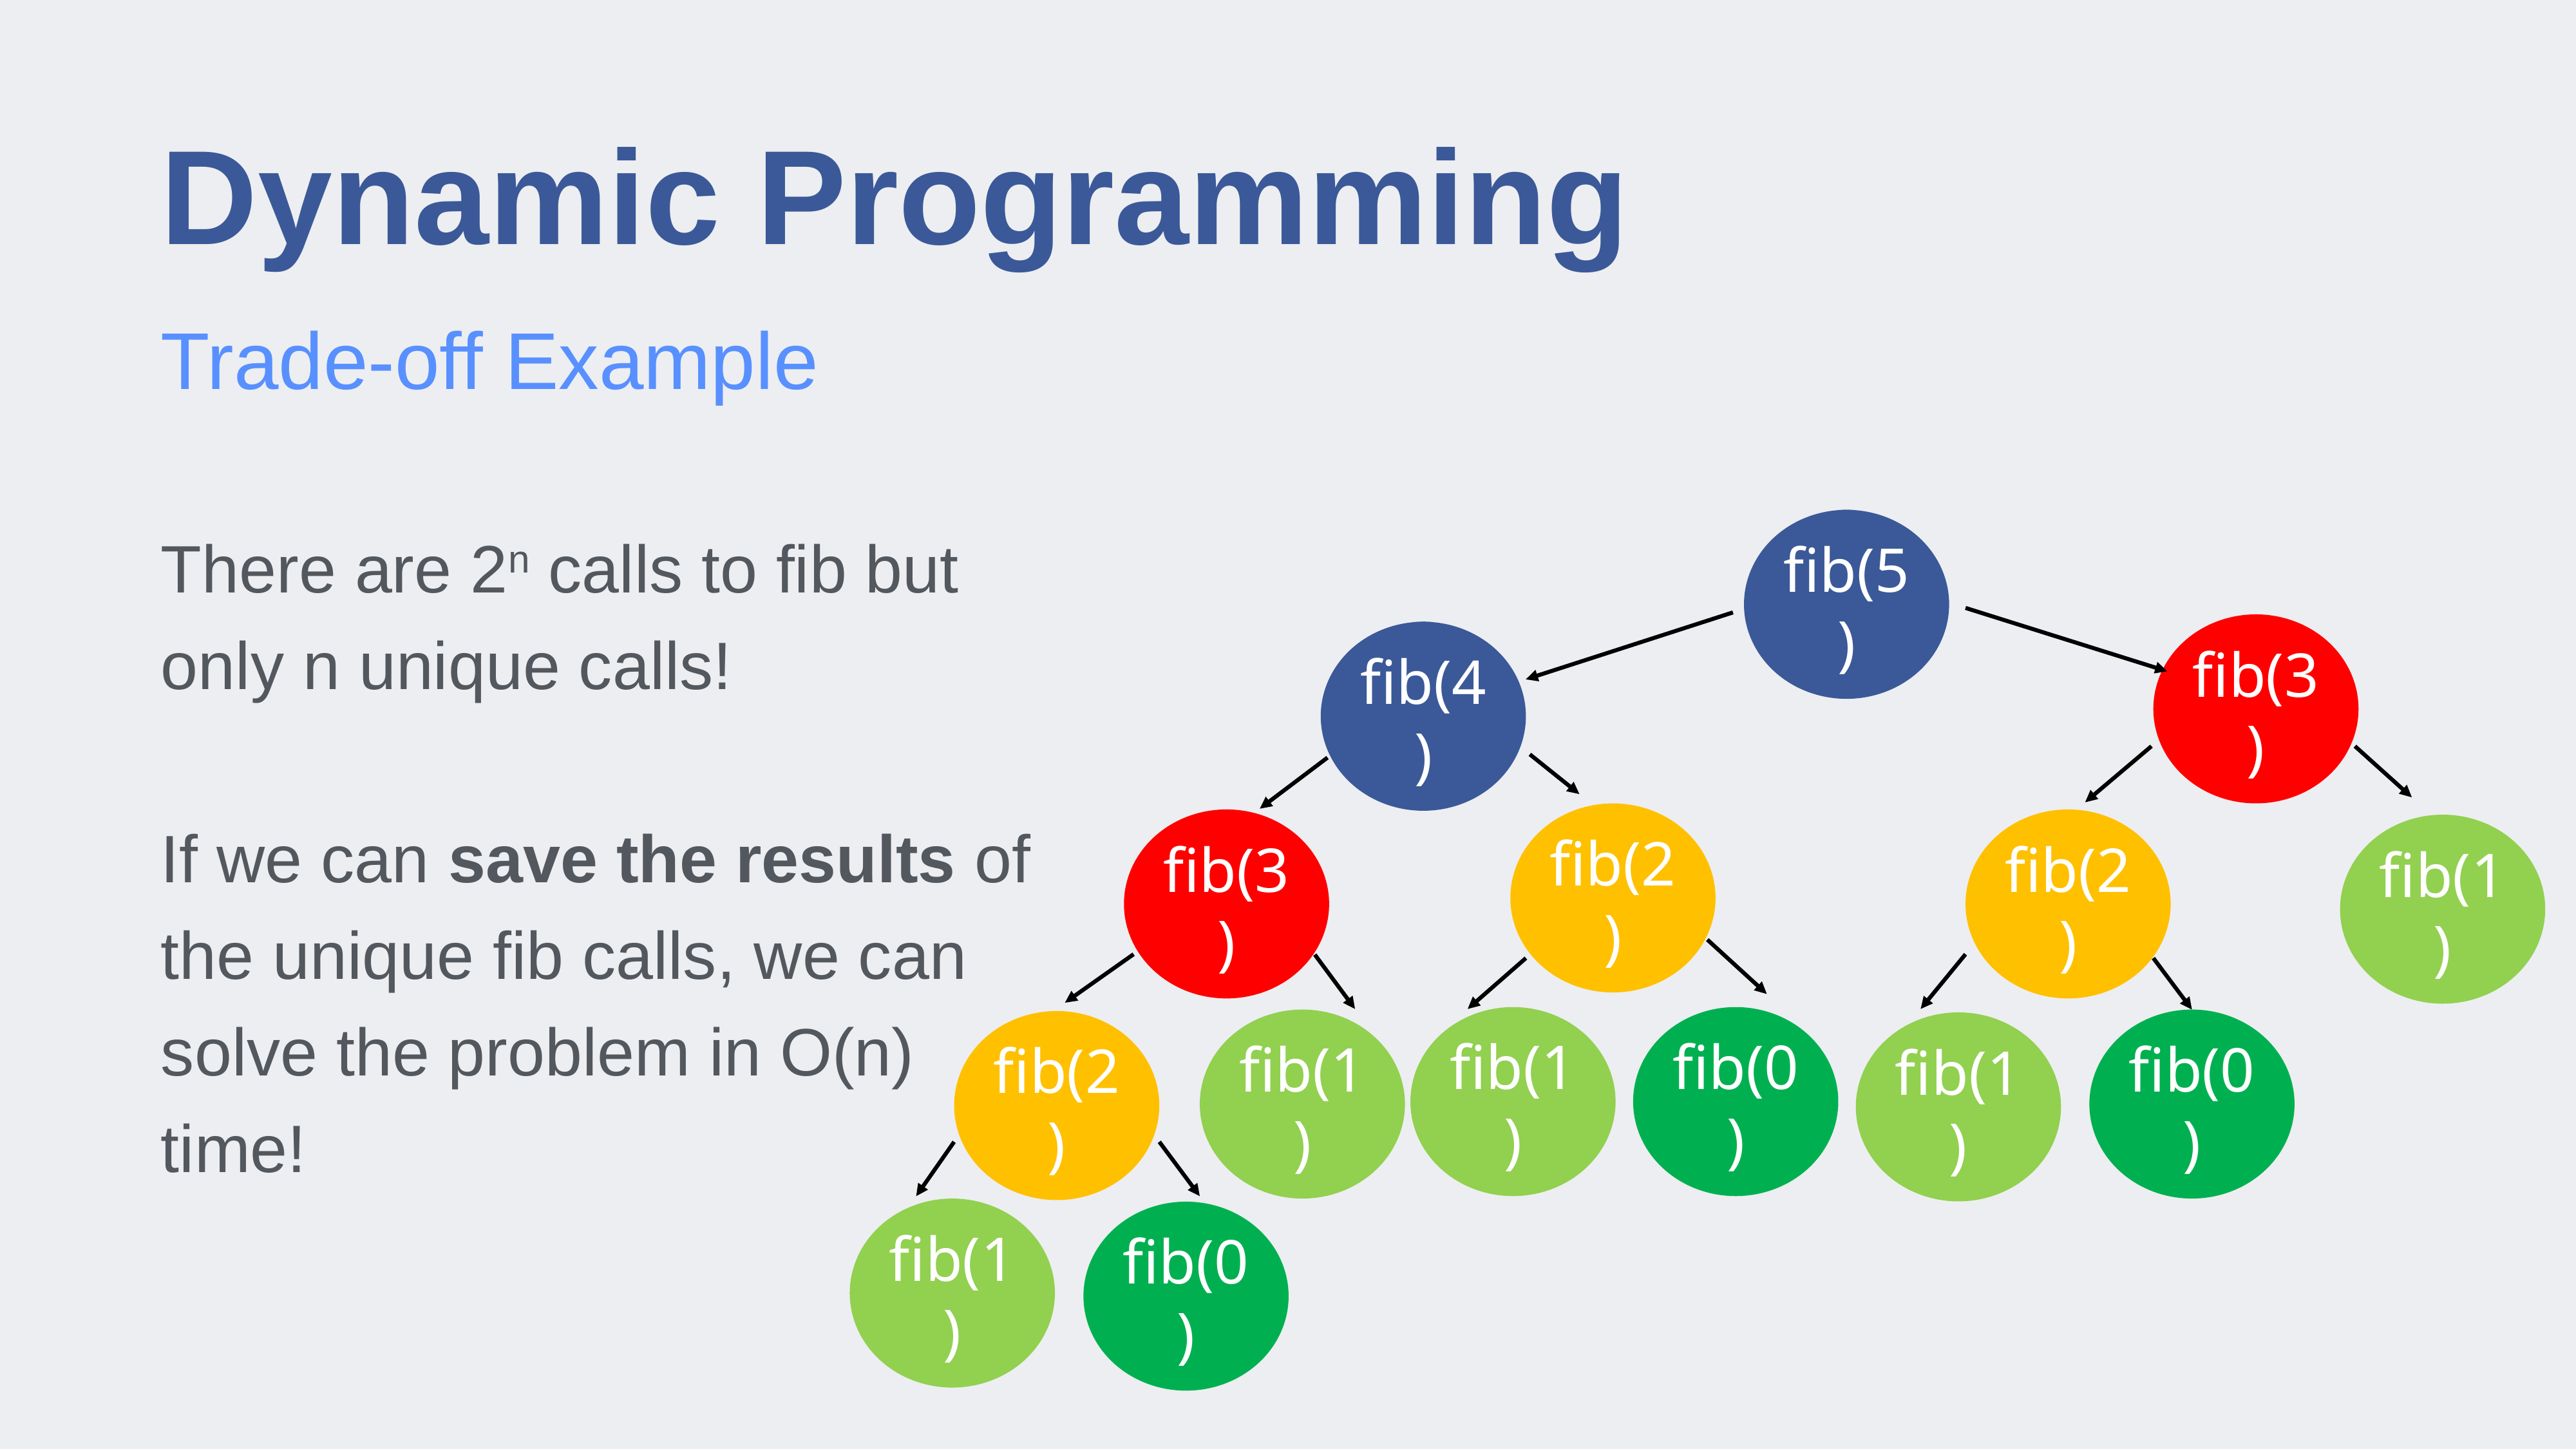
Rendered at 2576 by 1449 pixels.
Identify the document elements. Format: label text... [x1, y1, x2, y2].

list Trade-off Example [160, 308, 2415, 427]
title Dynamic Programming [160, 109, 2415, 305]
list There are 2n calls to fib but only n unique calls! If we can save the results of the unique fib calls, we can solve the problem in O(n) time! [160, 509, 848, 1281]
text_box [849, 509, 2546, 1391]
